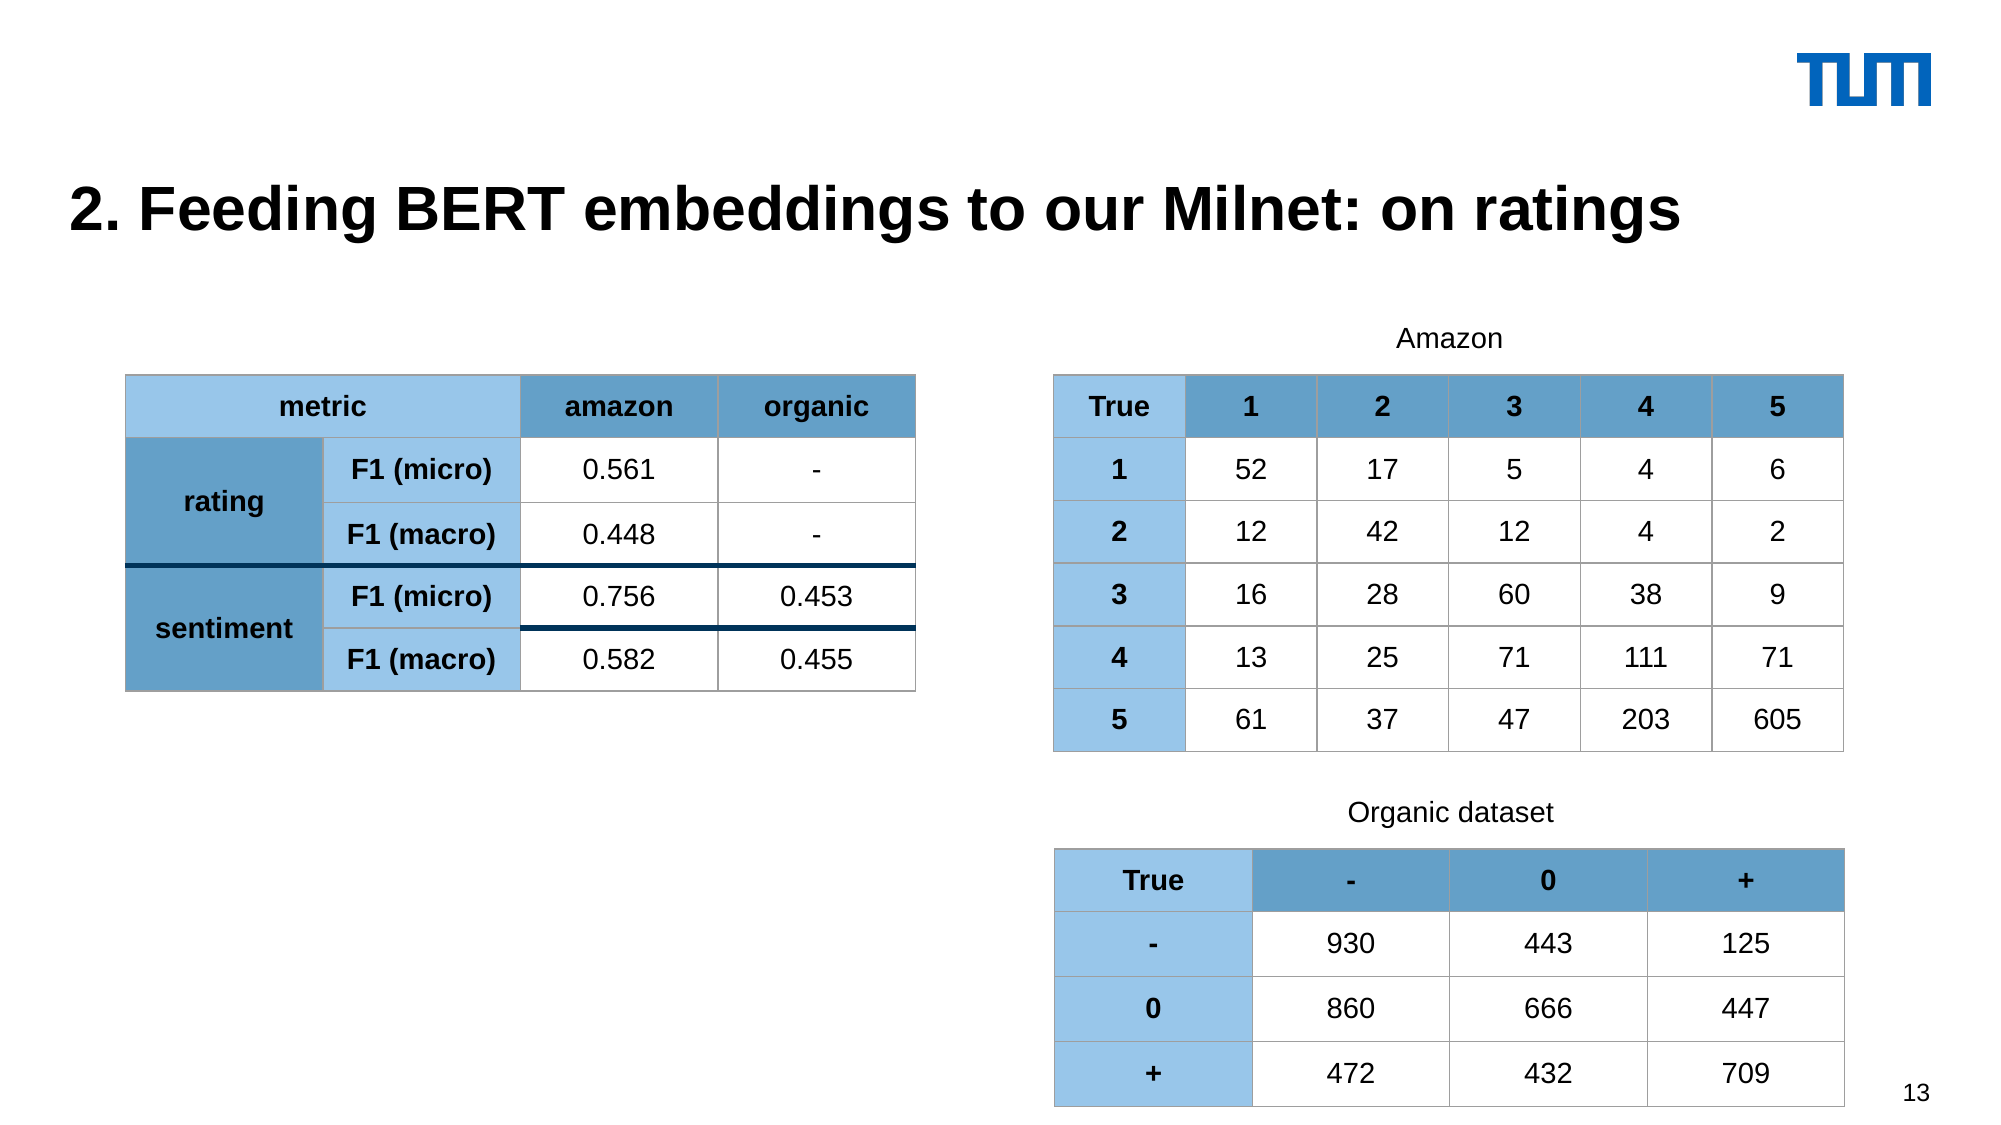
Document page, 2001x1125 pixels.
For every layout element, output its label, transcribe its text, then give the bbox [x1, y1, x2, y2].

table_cell F1 (macro) [324, 503, 520, 563]
table_cell 42 [1318, 501, 1448, 562]
table_cell 5 [1054, 689, 1185, 751]
table_header amazon [521, 376, 717, 437]
table_cell 432 [1450, 1042, 1647, 1106]
table_cell F1 (macro) [324, 629, 520, 690]
table_cell 12 [1449, 501, 1580, 562]
table_cell 0.448 [521, 503, 717, 563]
table_header metric [126, 376, 520, 437]
table_cell 6 [1713, 438, 1843, 500]
table_header 0 [1450, 850, 1647, 911]
table_cell 203 [1581, 689, 1711, 751]
table_cell 38 [1581, 564, 1711, 625]
table_cell 16 [1186, 564, 1316, 625]
table_cell 4 [1581, 438, 1711, 500]
table_header 4 [1581, 376, 1711, 437]
table_cell 1 [1054, 438, 1185, 500]
table_cell - [719, 438, 915, 502]
table_cell 13 [1186, 627, 1316, 688]
table_cell - [1055, 912, 1252, 976]
text_box 2. Feeding BERT embeddings to our Milnet: on ratings [69, 163, 1931, 893]
table_header 2 [1318, 376, 1448, 437]
table_cell 0 [1055, 977, 1252, 1041]
table_cell 666 [1450, 977, 1647, 1041]
table_cell 2 [1713, 501, 1843, 562]
table_cell 17 [1318, 438, 1448, 500]
table_cell 125 [1648, 912, 1844, 976]
table_cell sentiment [126, 568, 322, 690]
table_cell 47 [1449, 689, 1580, 751]
table_cell 0.756 [521, 568, 717, 625]
table_header True [1054, 376, 1185, 437]
table_cell 605 [1713, 689, 1843, 751]
table_cell 3 [1054, 564, 1185, 625]
table_cell + [1055, 1042, 1252, 1106]
table_header 1 [1186, 376, 1316, 437]
table_cell 60 [1449, 564, 1580, 625]
table_cell 443 [1450, 912, 1647, 976]
text_box Organic dataset [1057, 778, 1845, 850]
table_cell 0.582 [521, 631, 717, 690]
table_header + [1648, 850, 1844, 911]
table_cell 5 [1449, 438, 1580, 500]
table_cell 52 [1186, 438, 1316, 500]
table_cell 71 [1449, 627, 1580, 688]
table_cell 111 [1581, 627, 1711, 688]
table_cell 0.561 [521, 438, 717, 502]
table_cell 4 [1054, 627, 1185, 688]
table_header True [1055, 850, 1252, 911]
table_cell 12 [1186, 501, 1316, 562]
table_header 3 [1449, 376, 1580, 437]
table_cell F1 (micro) [324, 568, 520, 627]
table_cell - [719, 503, 915, 563]
table_cell 61 [1186, 689, 1316, 751]
table_cell 25 [1318, 627, 1448, 688]
table_cell 472 [1253, 1042, 1449, 1106]
table_cell 930 [1253, 912, 1449, 976]
table_cell 709 [1648, 1042, 1844, 1106]
table_cell 71 [1713, 627, 1843, 688]
table_header organic [719, 376, 915, 437]
table_cell 447 [1648, 977, 1844, 1041]
table_cell F1 (micro) [324, 438, 520, 502]
table_cell rating [126, 438, 322, 563]
table_cell 28 [1318, 564, 1448, 625]
text_box Amazon [1055, 304, 1844, 375]
table_header 5 [1713, 376, 1843, 437]
text_box ‹#› [1481, 1061, 1931, 1122]
table_cell 860 [1253, 977, 1449, 1041]
table_cell 37 [1318, 689, 1448, 751]
table_cell 2 [1054, 501, 1185, 562]
table_cell 9 [1713, 564, 1843, 625]
table_cell 0.455 [719, 631, 915, 690]
table_cell 4 [1581, 501, 1711, 562]
picture [1797, 53, 1931, 106]
table_header - [1253, 850, 1449, 911]
table_cell 0.453 [719, 568, 915, 625]
